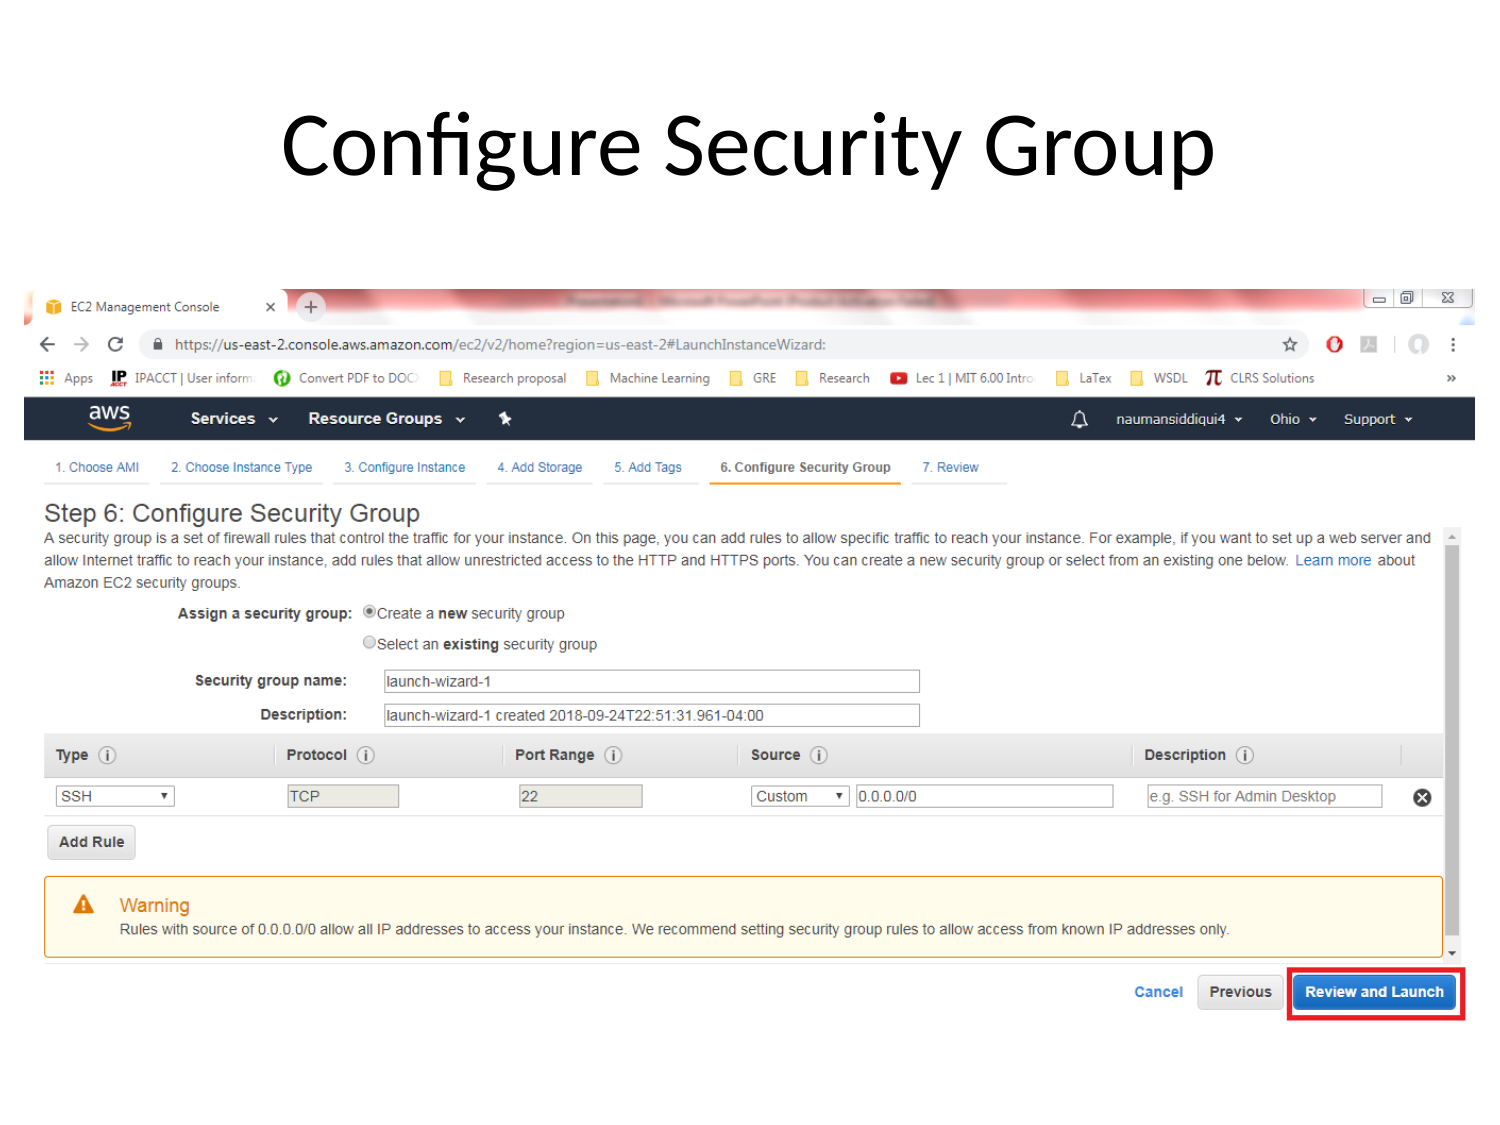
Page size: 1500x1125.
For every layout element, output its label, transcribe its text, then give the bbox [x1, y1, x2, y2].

title Configure Security Group [75, 45, 1425, 233]
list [24, 289, 1476, 1030]
